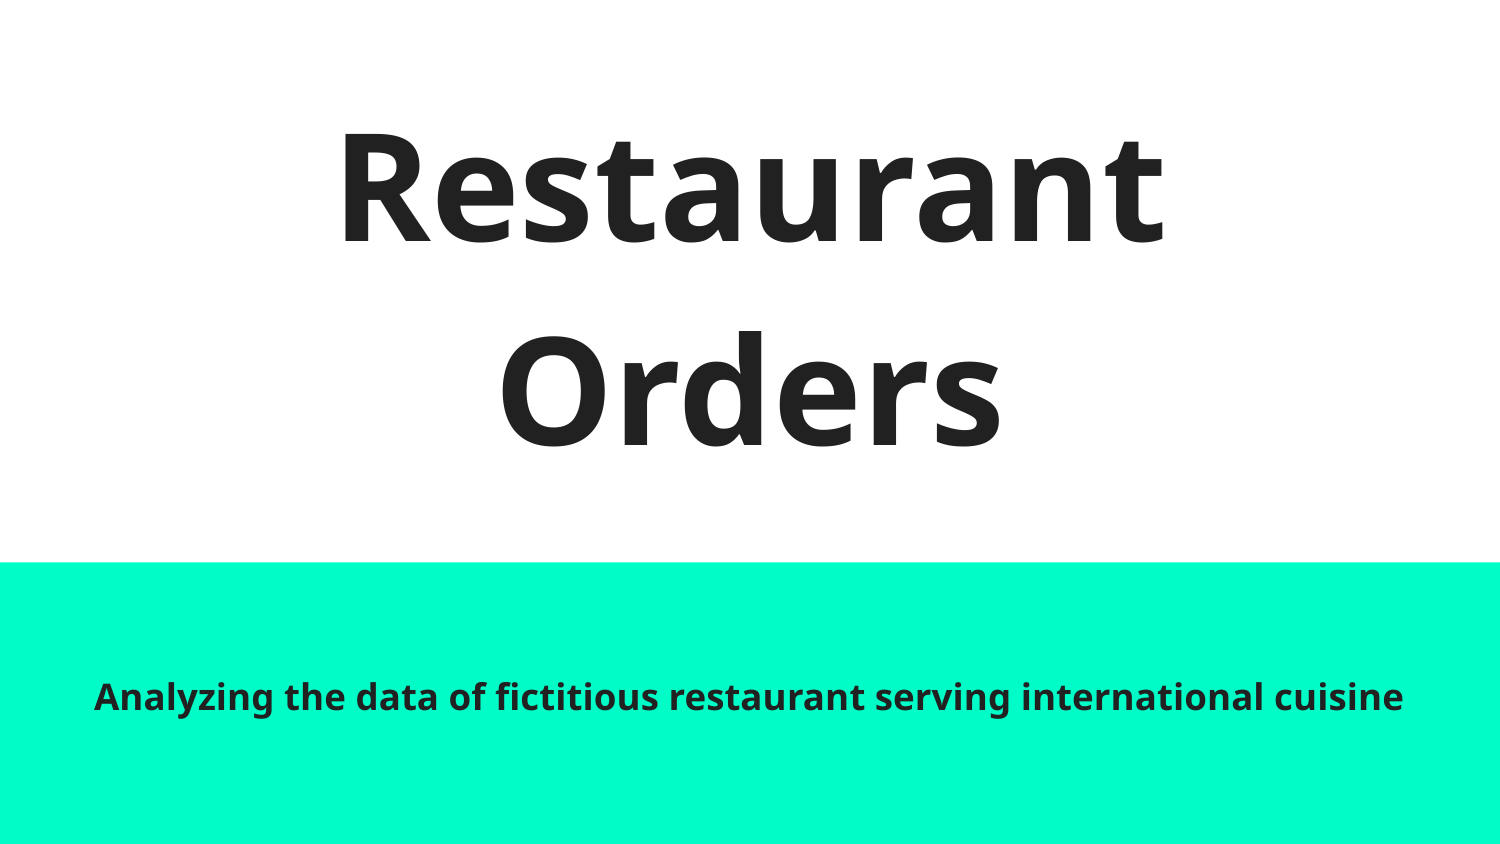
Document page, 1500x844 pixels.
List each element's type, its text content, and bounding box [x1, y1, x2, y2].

title Restaurant Orders [51, 64, 1449, 506]
subtitle Analyzing the data of fictitious restaurant serving international cuisine [51, 638, 1449, 755]
